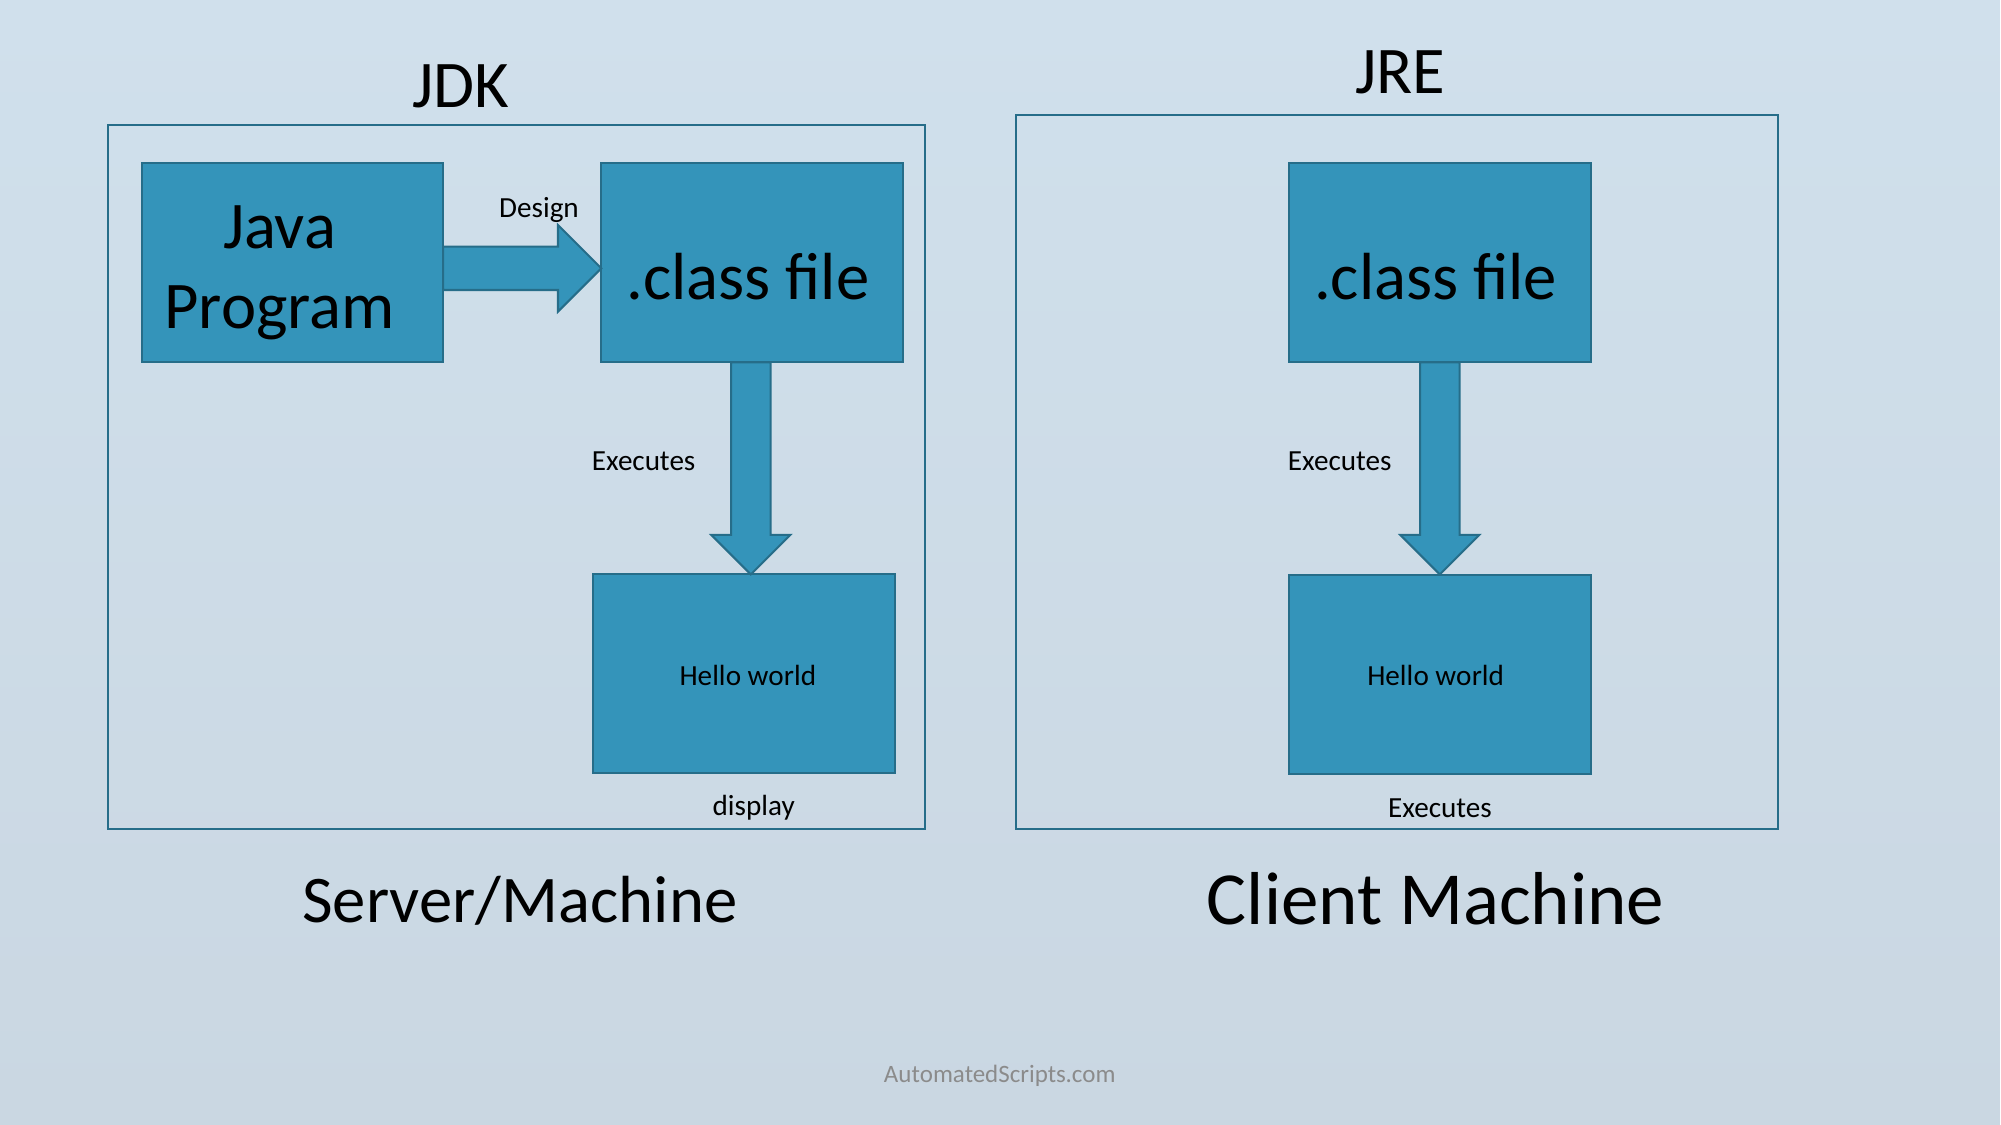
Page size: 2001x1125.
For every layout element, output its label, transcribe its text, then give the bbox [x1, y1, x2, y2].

text_box Client Machine [1191, 842, 1681, 948]
text_box Server/Machine [264, 848, 791, 944]
text_box Design [392, 180, 686, 231]
text_box [1015, 114, 1779, 830]
footer AutomatedScripts.com [662, 1042, 1338, 1103]
text_box JRE [1253, 19, 1547, 115]
text_box [107, 124, 926, 830]
text_box JDK [314, 33, 608, 129]
